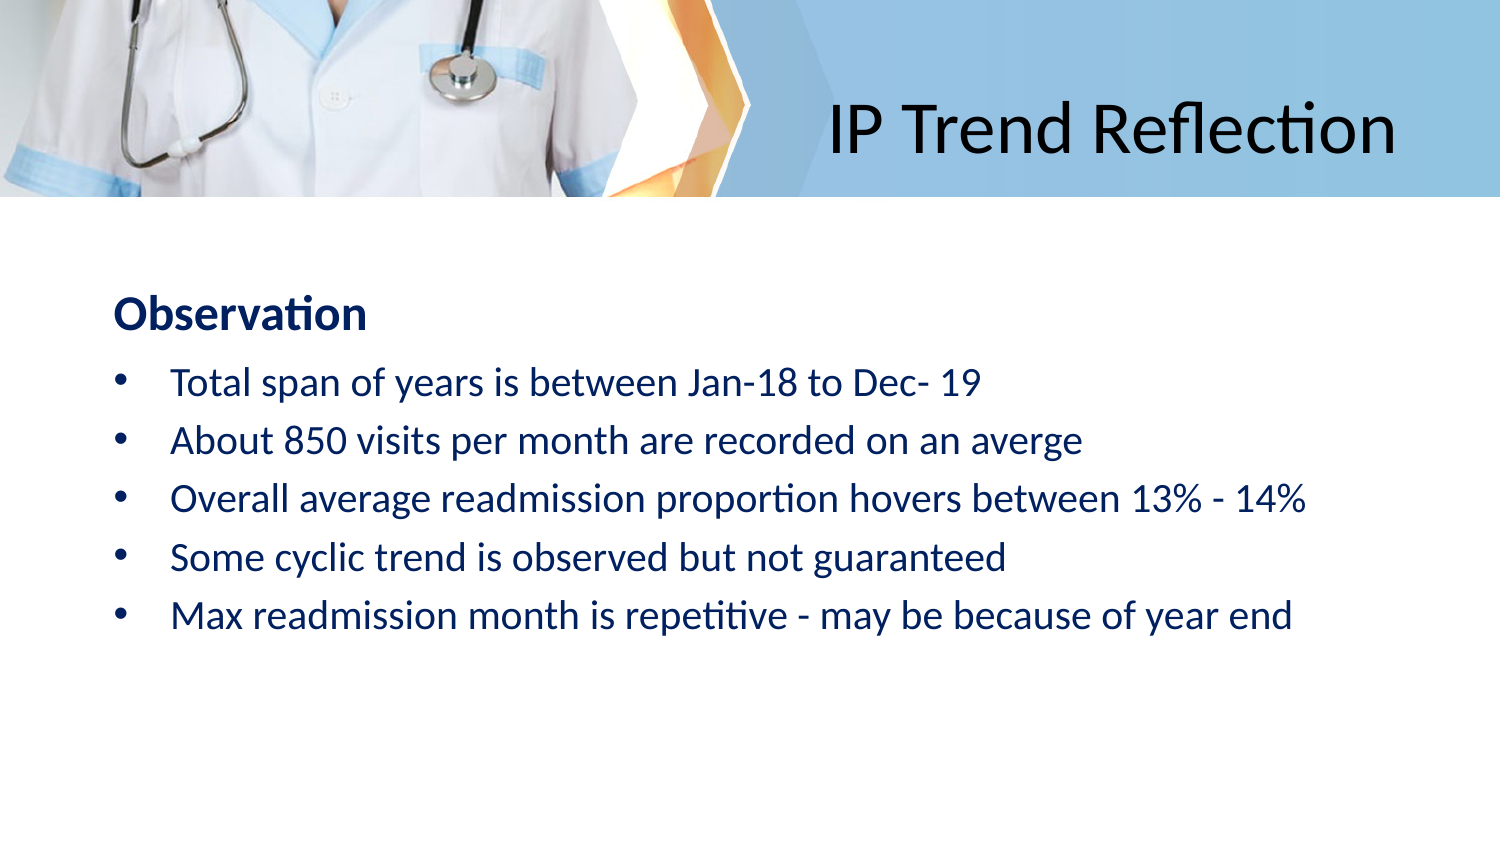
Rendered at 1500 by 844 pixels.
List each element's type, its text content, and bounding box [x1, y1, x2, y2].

list Observation [98, 269, 1413, 346]
title IP Trend Reflection [73, 61, 1413, 187]
picture [0, 0, 1500, 844]
list Total span of years is between Jan-18 to Dec- 19 About 850 visits per month are recorded on an averge Overall average readmission proportion hovers between 13% - 14% Some cyclic trend is observed but not guaranteed Max readmission month is repetitive - may be because of year end [98, 346, 1413, 721]
